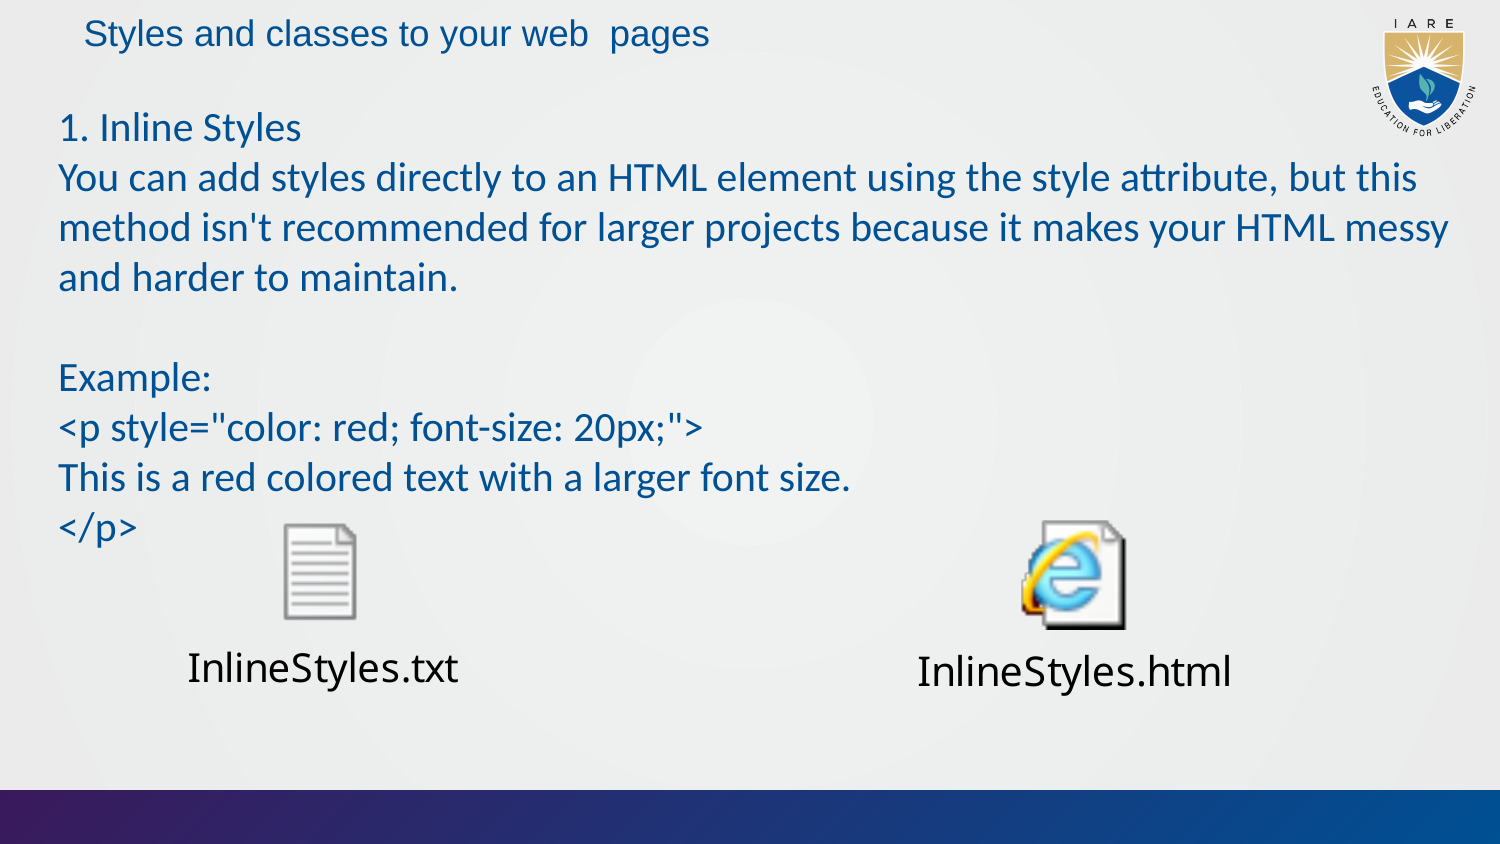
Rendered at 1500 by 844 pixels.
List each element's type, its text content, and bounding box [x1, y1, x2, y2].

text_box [900, 519, 1250, 746]
text_box 1. Inline Styles You can add styles directly to an HTML element using the style attribute, but this method isn't recommended for larger projects because it makes your HTML messy and harder to maintain. Example: <p style="color: red; font-size: 20px;"> This is a red colored text with a larger font size. </p> [43, 92, 1500, 844]
title Styles and classes to your web pages [83, 16, 1096, 92]
picture [1372, 19, 1490, 92]
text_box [151, 519, 494, 741]
